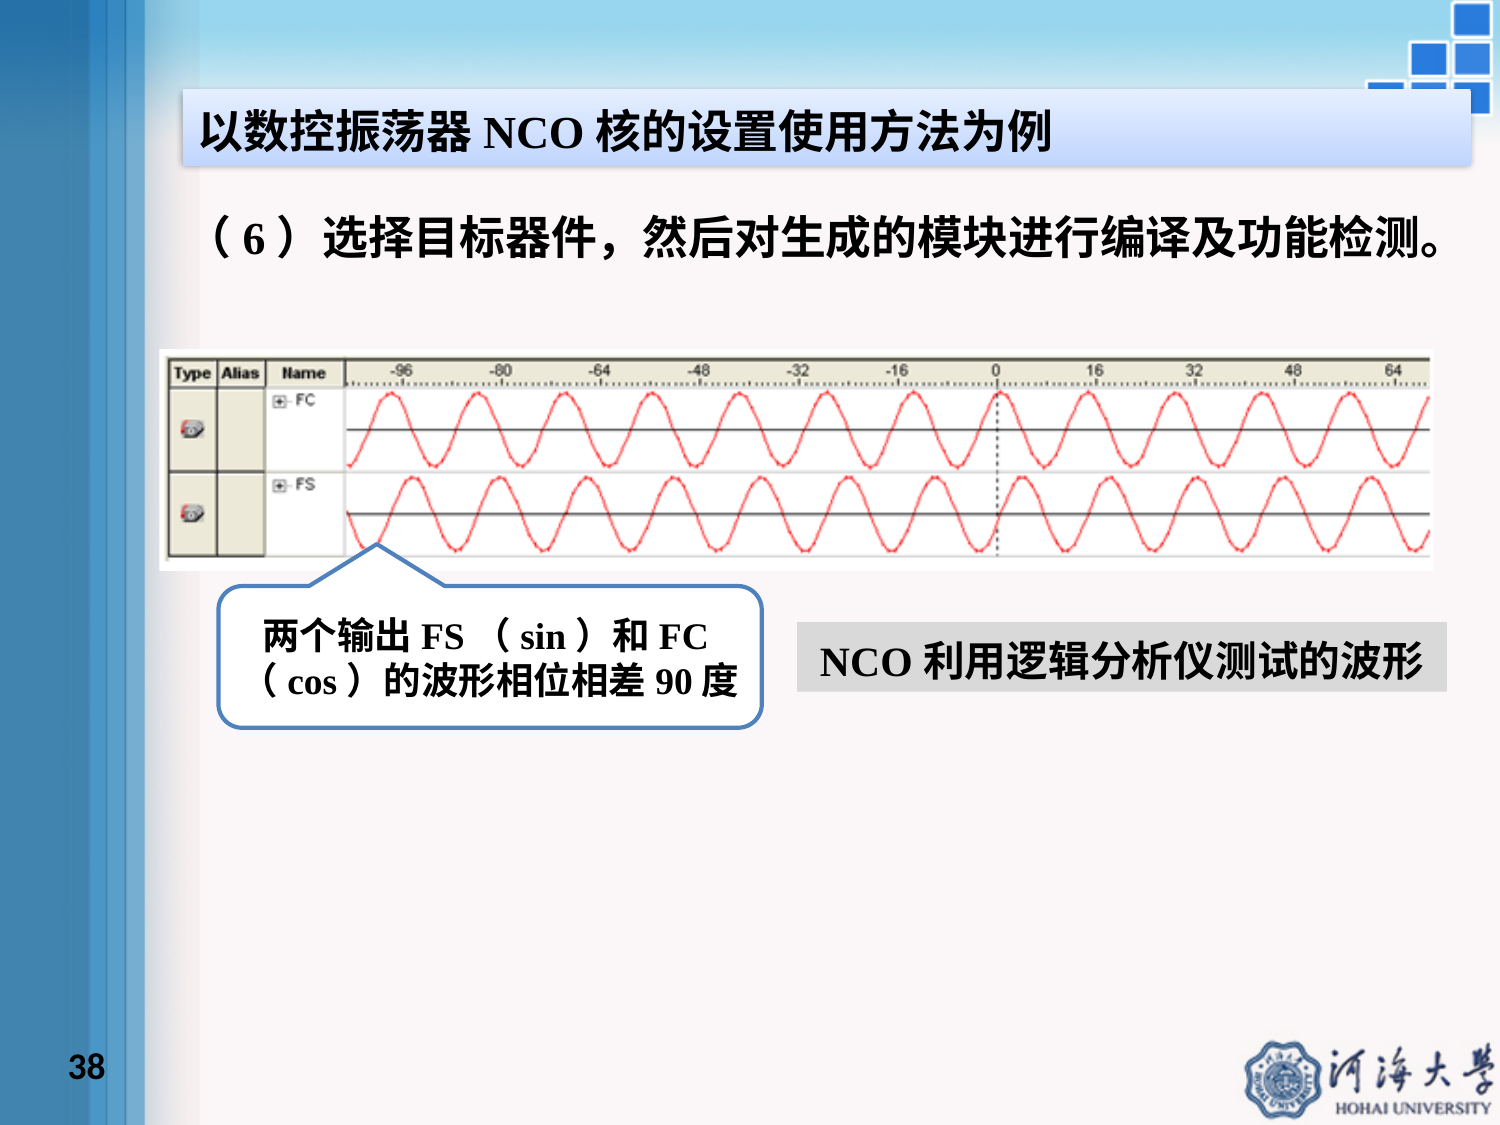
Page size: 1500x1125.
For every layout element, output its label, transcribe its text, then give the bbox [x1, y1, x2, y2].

text_box 以数控振荡器NCO核的设置使用方法为例 [182, 89, 1471, 166]
text_box 两个输出FS（sin）和FC（cos）的波形相位相差90度 [216, 580, 764, 730]
text_box 38 [53, 1035, 148, 1103]
picture [0, 0, 1500, 1125]
text_box NCO利用逻辑分析仪测试的波形 [797, 622, 1447, 692]
text_box （6）选择目标器件，然后对生成的模块进行编译及功能检测。 [171, 196, 1471, 272]
